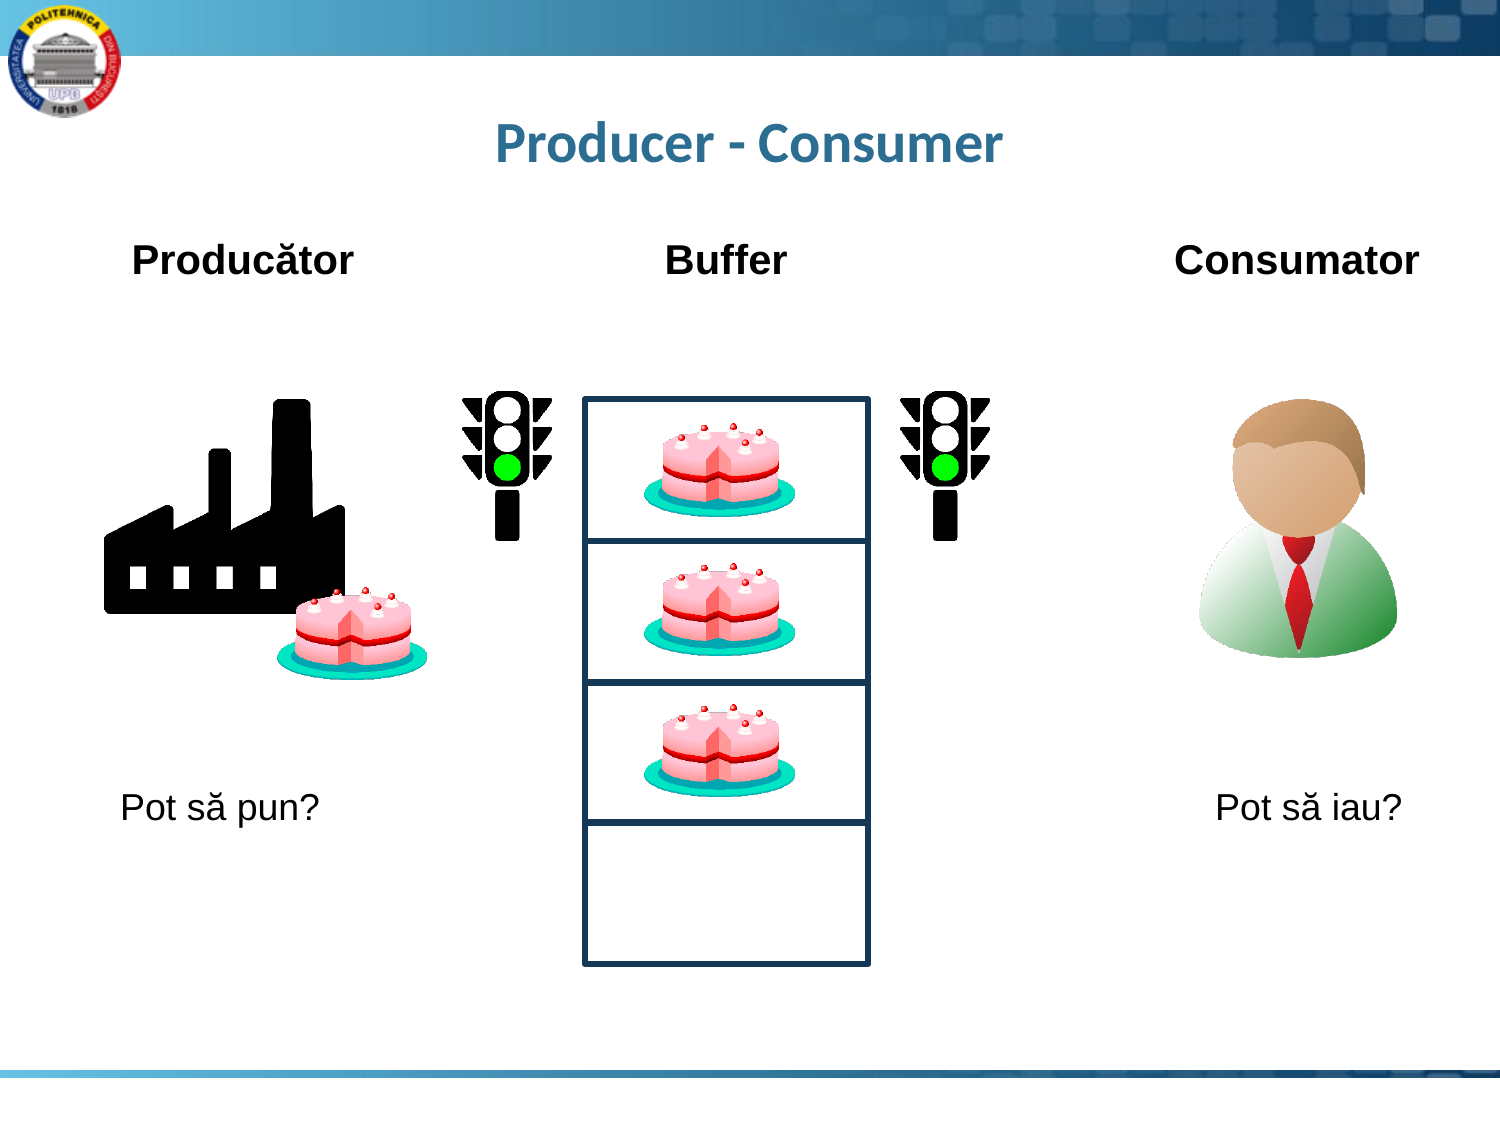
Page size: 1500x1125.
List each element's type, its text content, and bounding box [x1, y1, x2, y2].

picture [644, 563, 795, 657]
text_box [583, 680, 870, 820]
picture [900, 391, 990, 542]
text_box [583, 539, 870, 680]
text_box Pot să iau? [1200, 775, 1418, 835]
text_box [583, 397, 870, 539]
text_box [583, 820, 870, 966]
picture [103, 399, 428, 680]
text_box Buffer [649, 225, 803, 290]
picture [0, 0, 1500, 118]
text_box Consumator [1159, 225, 1436, 290]
text_box Producător [116, 225, 370, 290]
picture [644, 423, 795, 517]
picture [644, 703, 795, 797]
picture [1198, 399, 1398, 658]
picture [0, 1070, 1500, 1078]
picture [462, 391, 552, 542]
title Producer - Consumer [51, 102, 1449, 178]
text_box Pot să pun? [105, 775, 335, 835]
